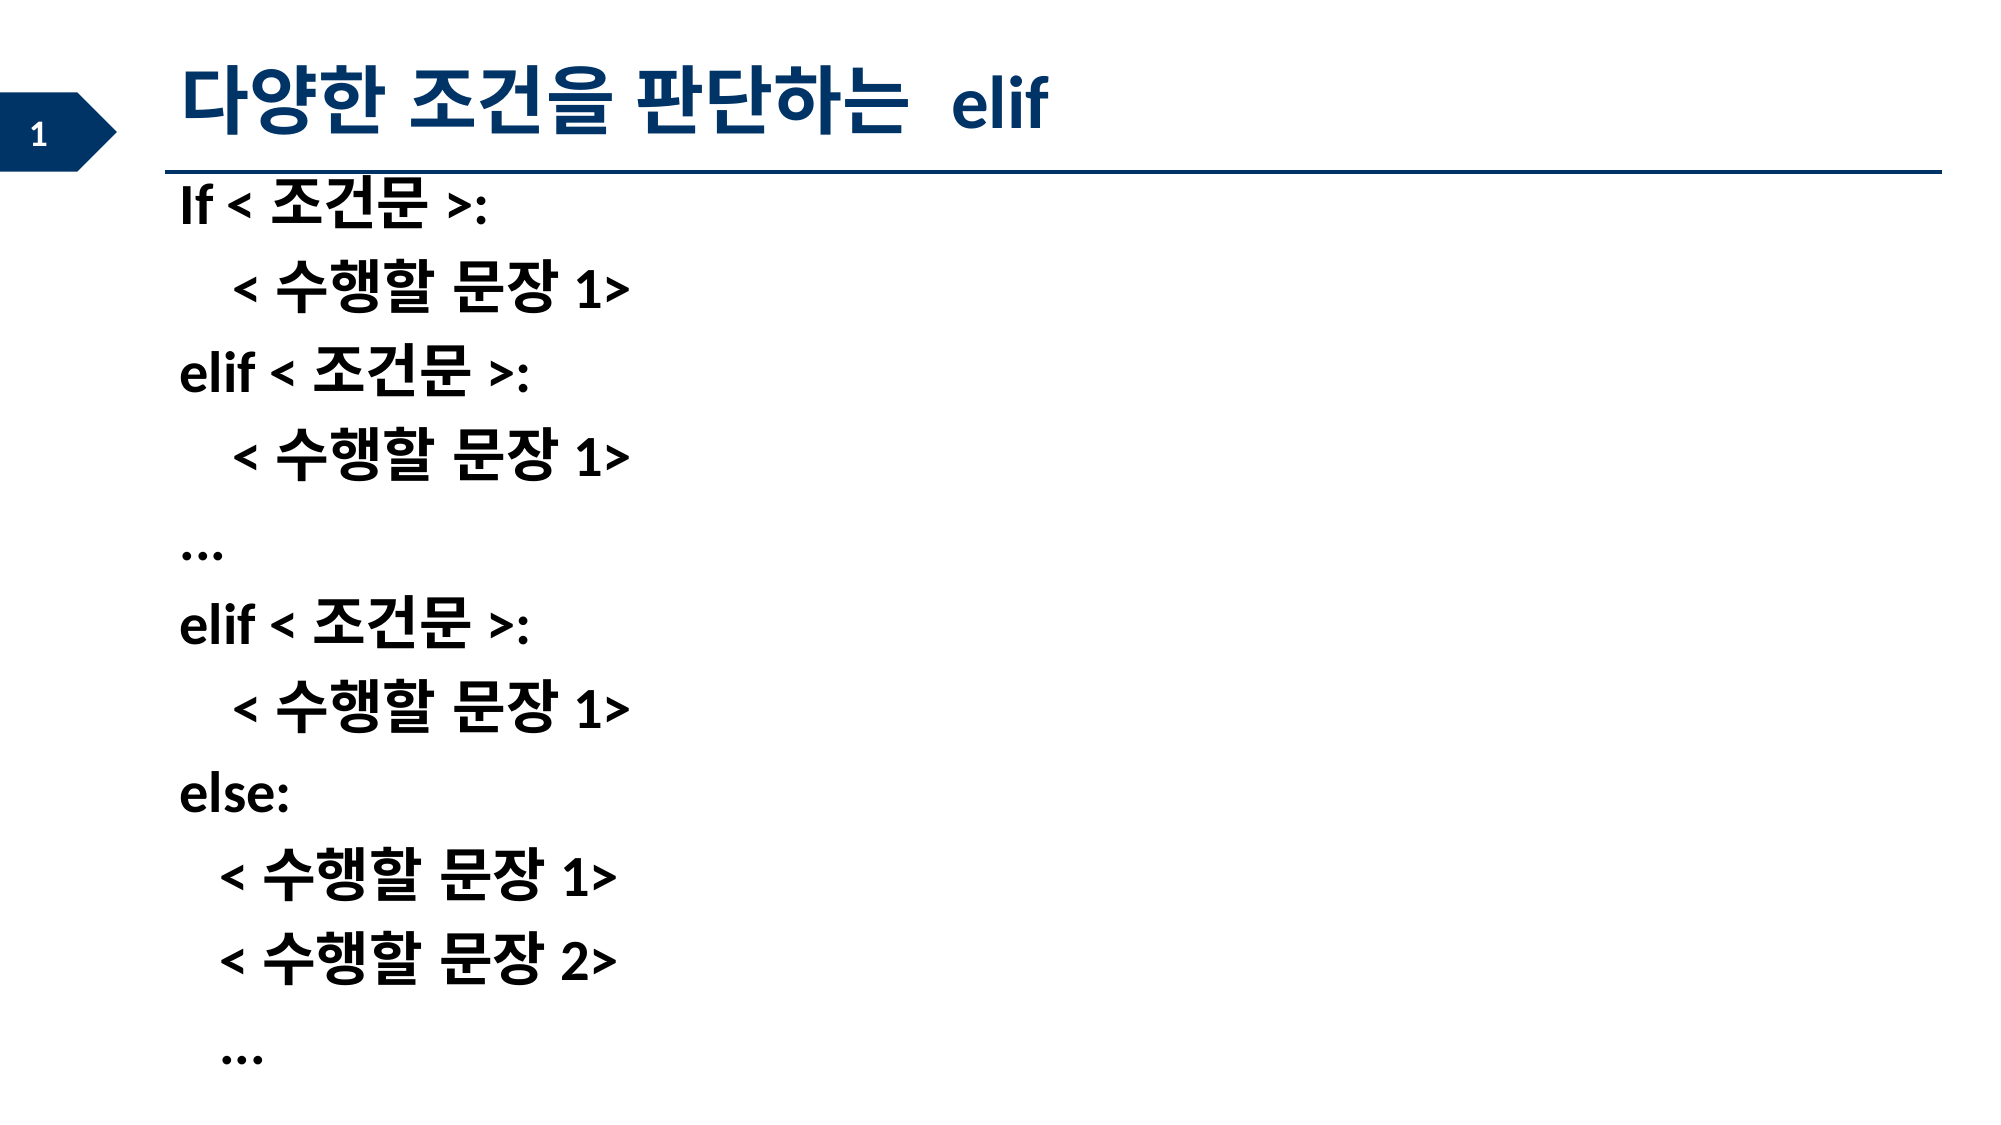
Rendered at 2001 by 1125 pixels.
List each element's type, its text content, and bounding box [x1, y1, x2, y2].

list 다양한 조건을 판단하는 elif [165, 36, 1941, 172]
text_box If <조건문>: <수행할 문장1> elif <조건문>: <수행할 문장1> ... elif <조건문>: <수행할 문장1> else: <수행할 문장1> <수행할 문장2> ... [164, 212, 1923, 1016]
